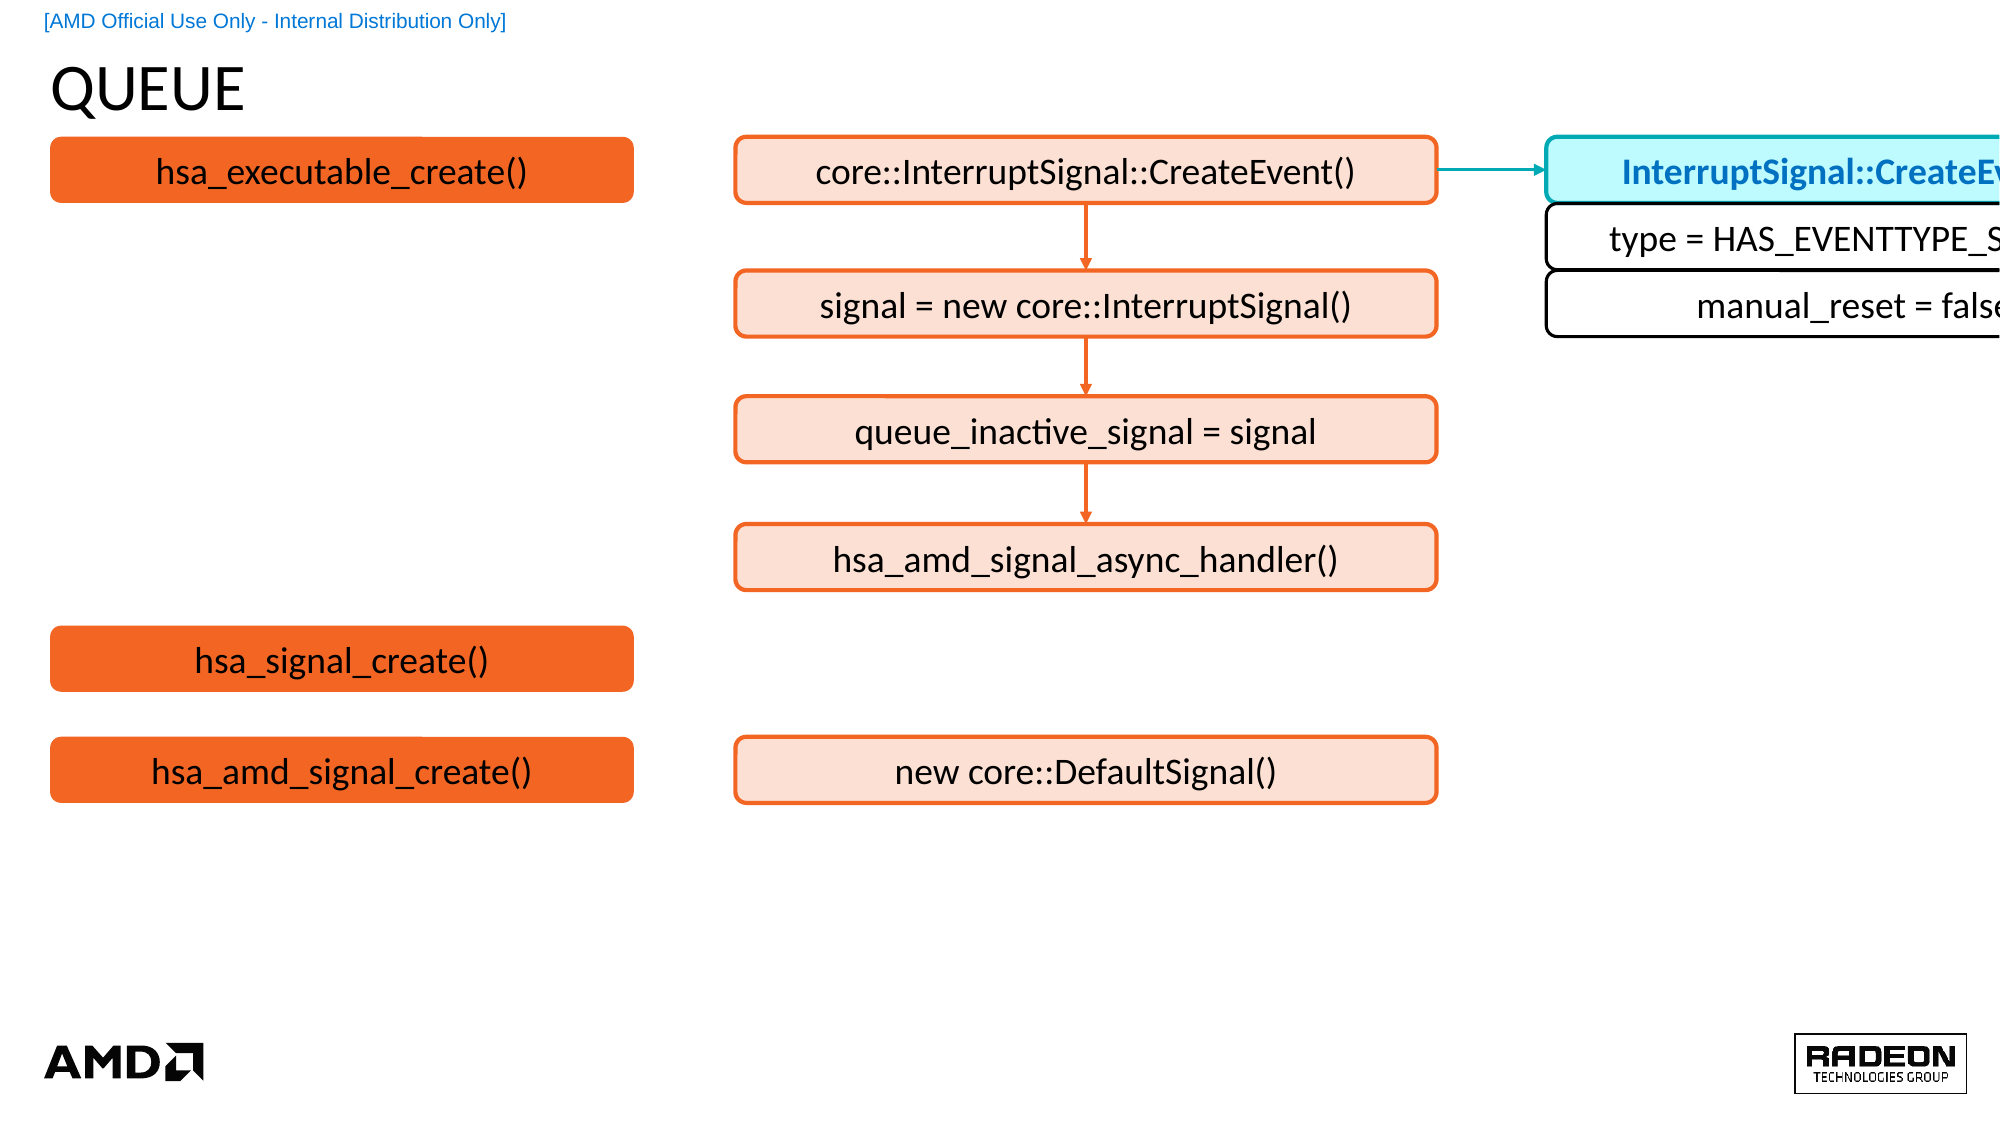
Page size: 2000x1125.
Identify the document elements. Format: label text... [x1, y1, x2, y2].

text_box hsa_signal_create() [47, 623, 636, 694]
text_box core::InterruptSignal::CreateEvent() [733, 134, 1439, 206]
text_box hsa_amd_signal_async_handler() [733, 521, 1439, 593]
text_box queue_inactive_signal = signal [733, 394, 1439, 465]
text_box new core::DefaultSignal() [733, 734, 1439, 806]
picture [1794, 1033, 1967, 1094]
title queue [50, 45, 1956, 124]
text_box manual_reset = false [1544, 268, 2000, 339]
text_box signal = new core::InterruptSignal() [733, 268, 1439, 339]
text_box hsa_executable_create() [47, 134, 636, 206]
text_box InterruptSignal::CreateEvent() [1544, 134, 2000, 203]
text_box type = HAS_EVENTTYPE_SIGNAL [1544, 201, 2000, 270]
text_box hsa_amd_signal_create() [47, 734, 636, 806]
